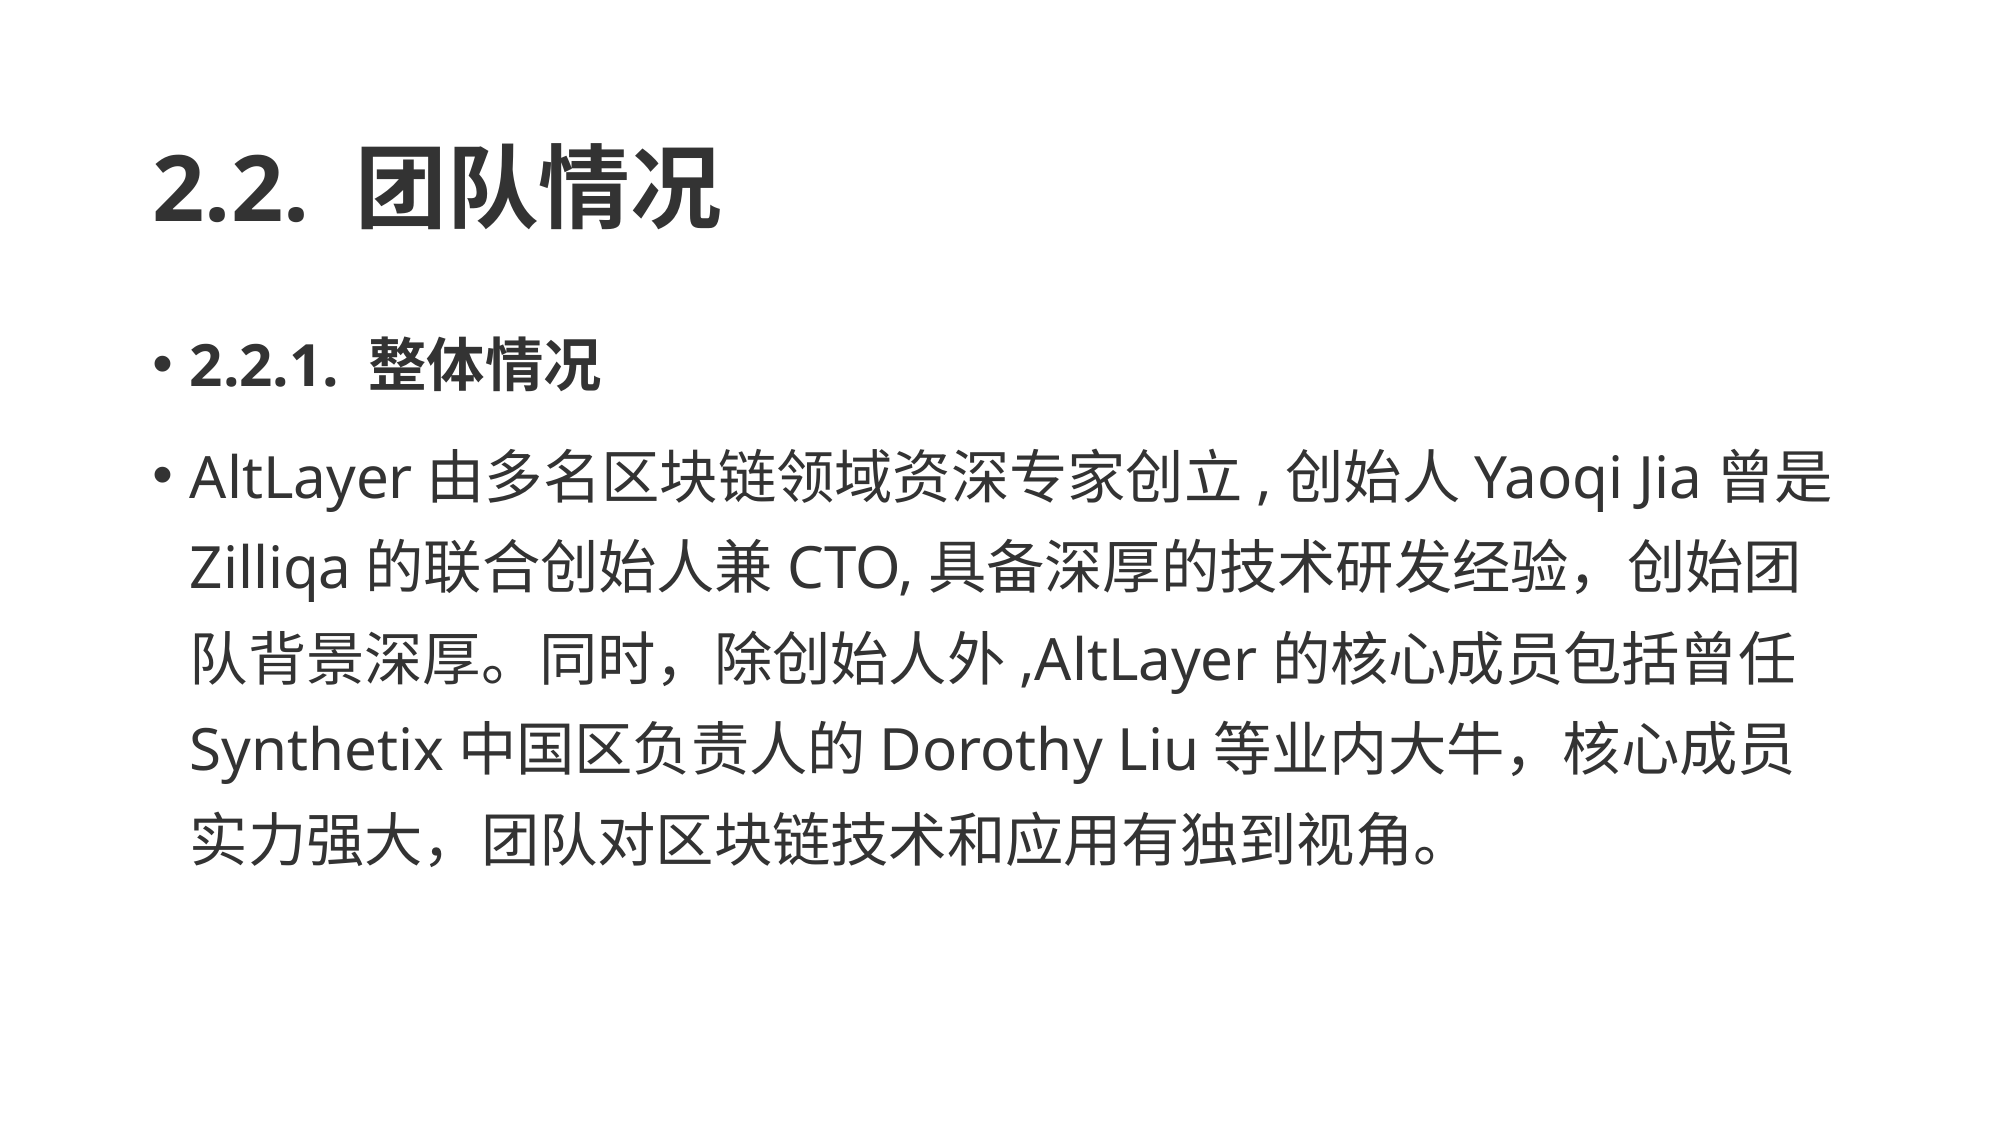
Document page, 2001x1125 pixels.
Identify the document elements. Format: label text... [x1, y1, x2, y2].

list 2.2.1. 整体情况 AltLayer由多名区块链领域资深专家创立,创始人Yaoqi Jia曾是Zilliqa的联合创始人兼CTO,具备深厚的技术研发经验，创始团队背景深厚。同时，除创始人外,AltLayer的核心成员包括曾任Synthetix中国区负责人的Dorothy Liu等业内大牛，核心成员实力强大，团队对区块链技术和应用有独到视角。 [137, 299, 1863, 1014]
title 2.2. 团队情况 [137, 59, 1863, 278]
